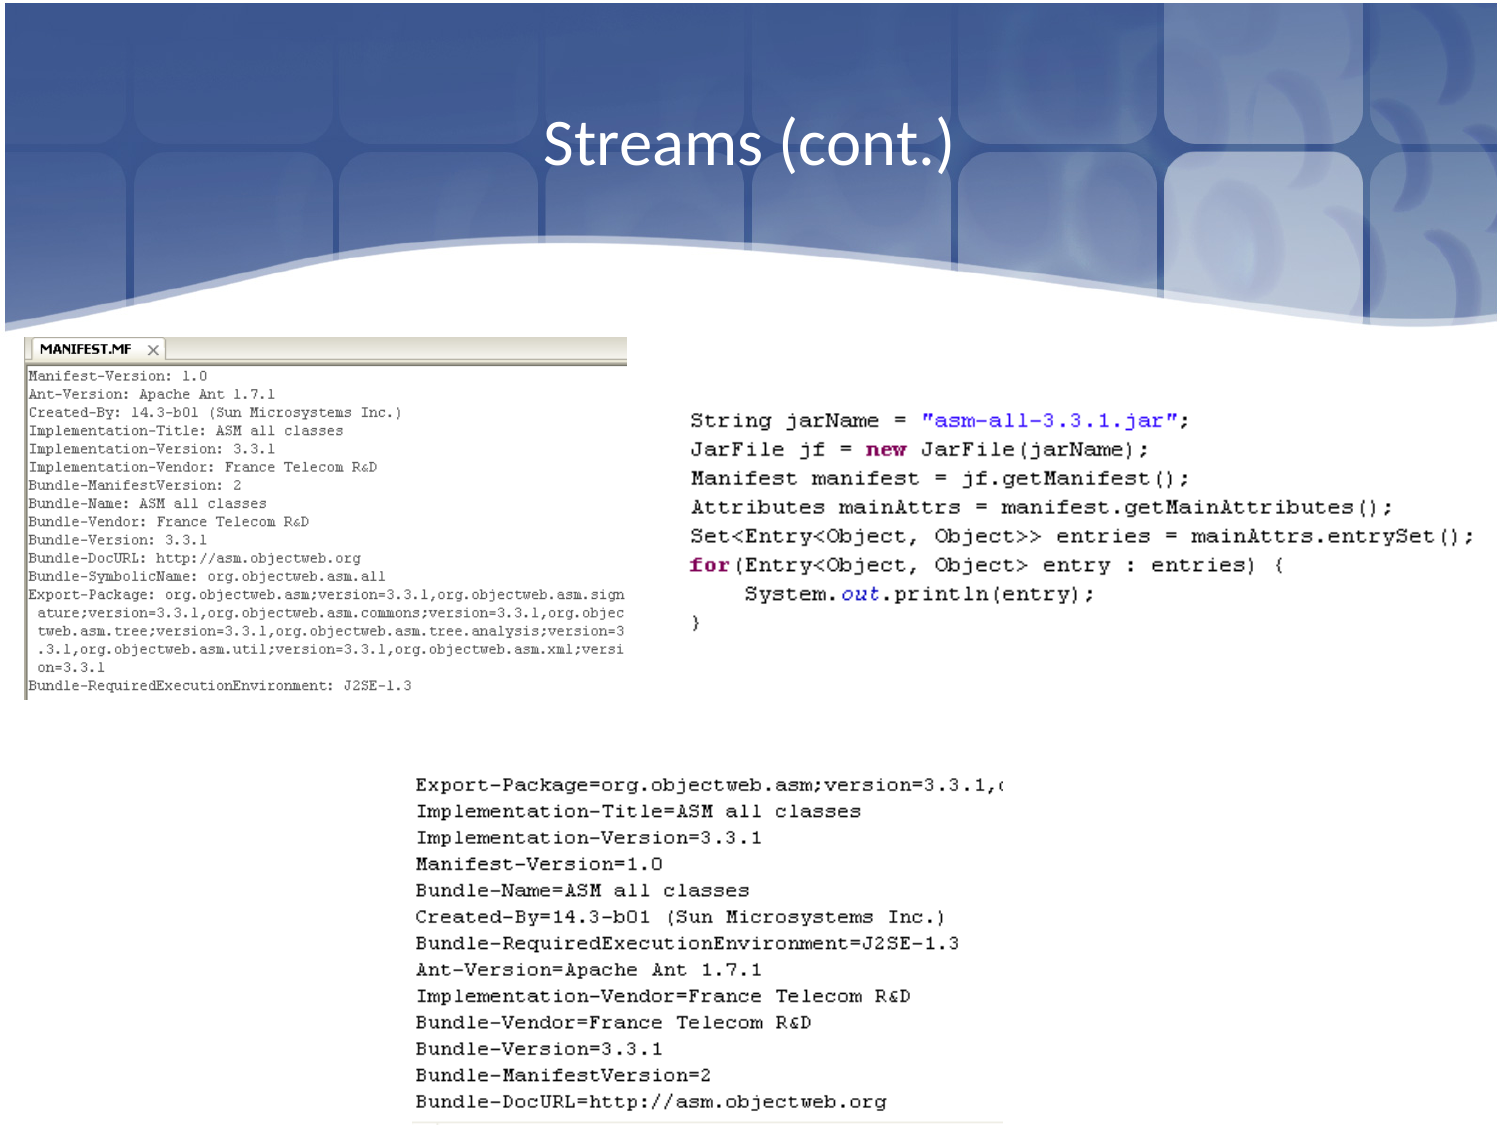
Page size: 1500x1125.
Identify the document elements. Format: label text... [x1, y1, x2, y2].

title Streams (cont.) [37, 44, 1463, 233]
picture [0, 0, 1500, 1125]
